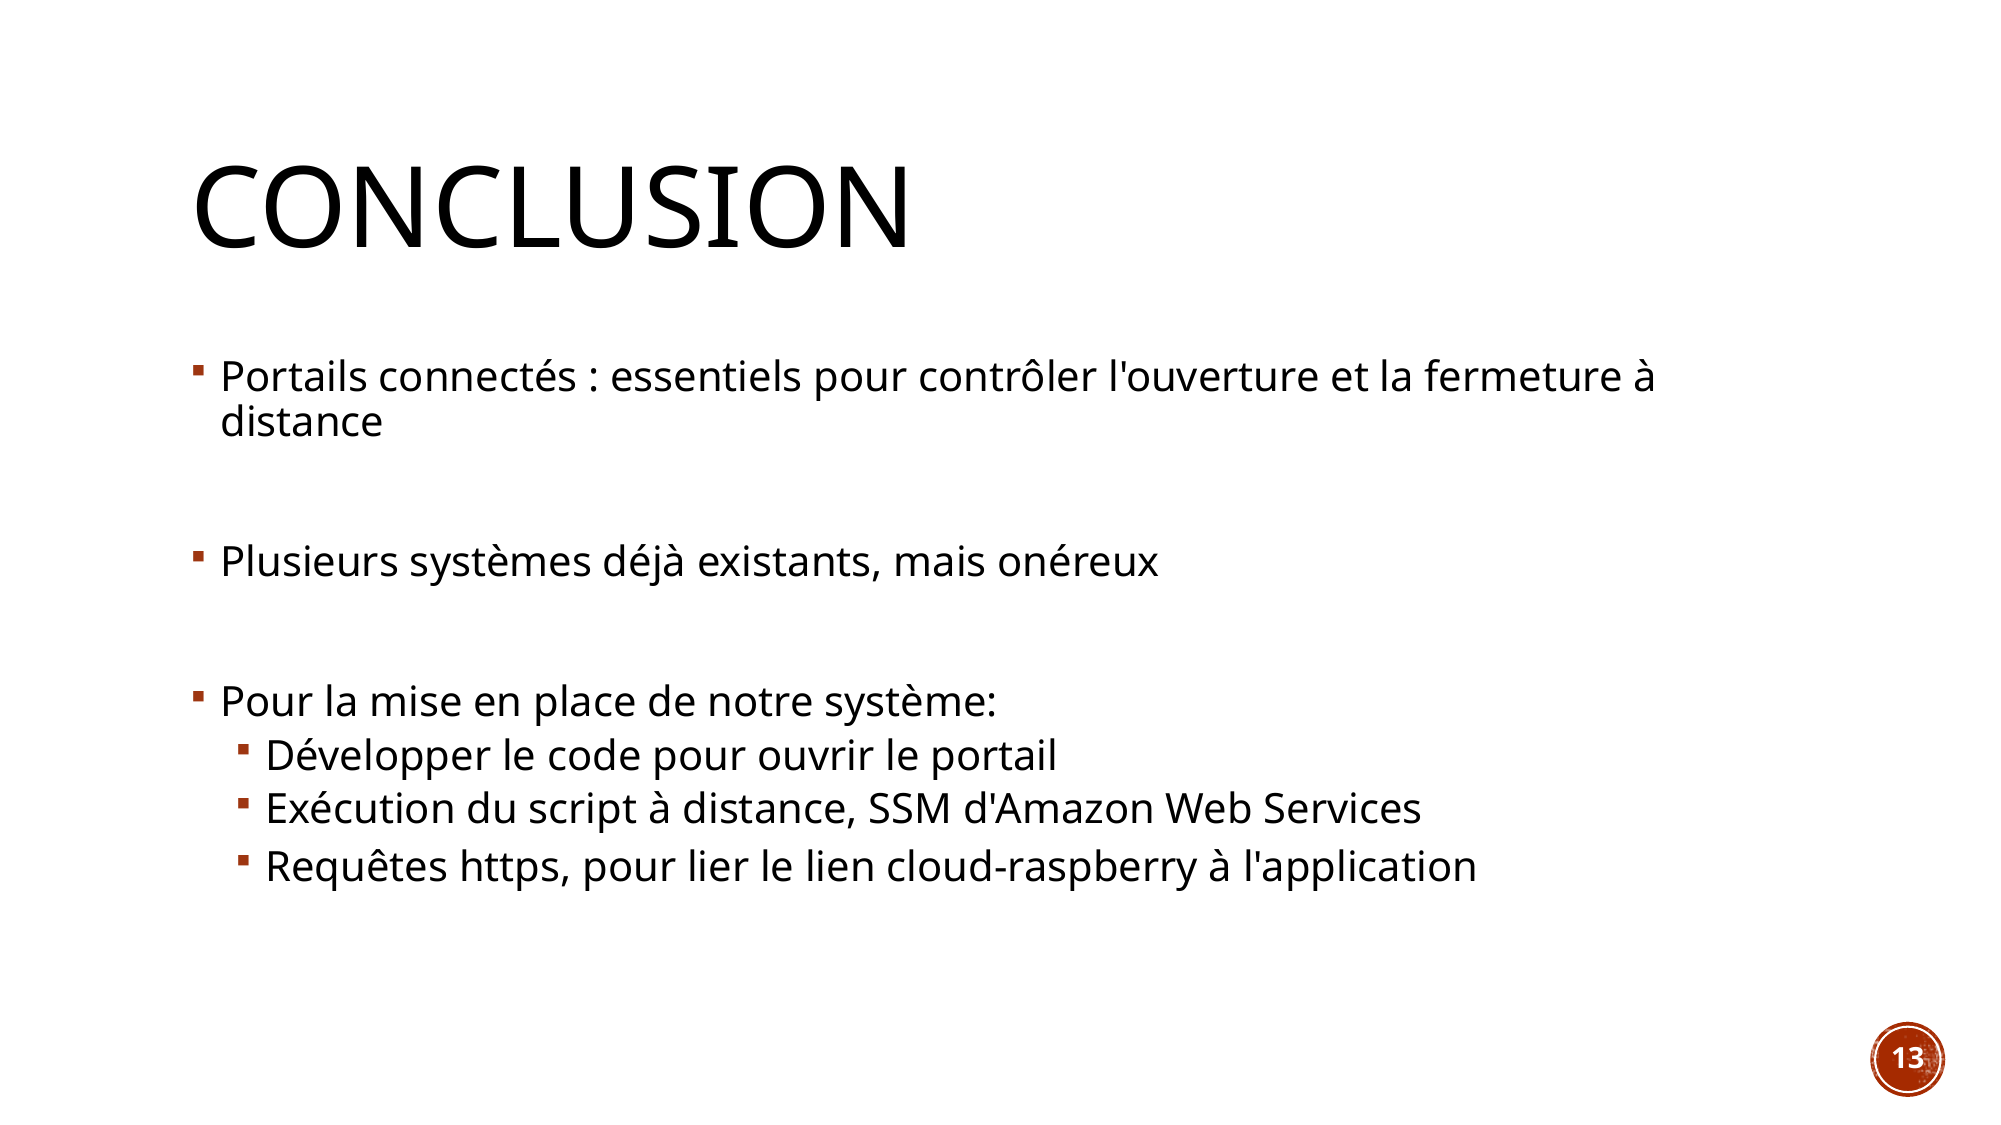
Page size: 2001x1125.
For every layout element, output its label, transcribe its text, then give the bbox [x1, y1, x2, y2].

list Portails connectés : essentiels pour contrôler l'ouverture et la fermeture à distance Plusieurs systèmes déjà existants, mais onéreux Pour la mise en place de notre système: Développer le code pour ouvrir le portail Exécution du script à distance, SSM d'Amazon Web Services Requêtes https, pour lier le lien cloud-raspberry à l'application [175, 348, 1826, 1013]
title Conclusion [175, 79, 1826, 344]
slide_number 13 [1855, 1028, 1961, 1089]
